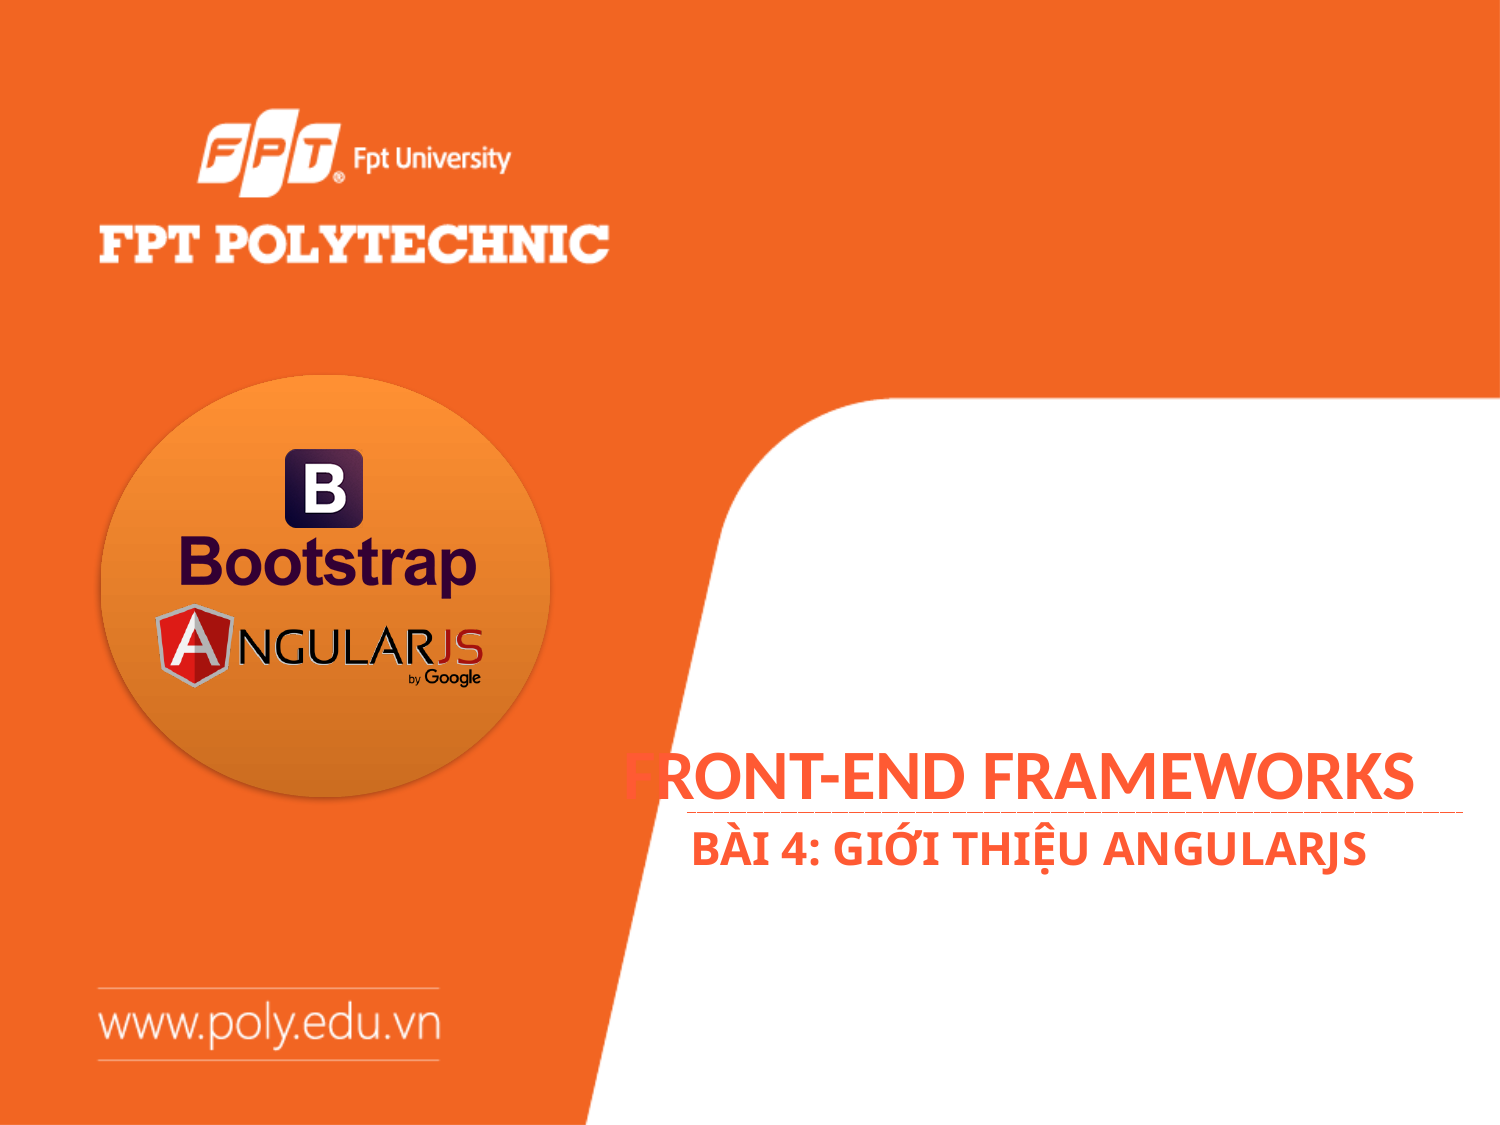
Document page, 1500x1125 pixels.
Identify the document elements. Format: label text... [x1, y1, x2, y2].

subtitle Bài 4: Giới thiệu AngularJS [675, 812, 1500, 975]
picture [0, 0, 1500, 1125]
